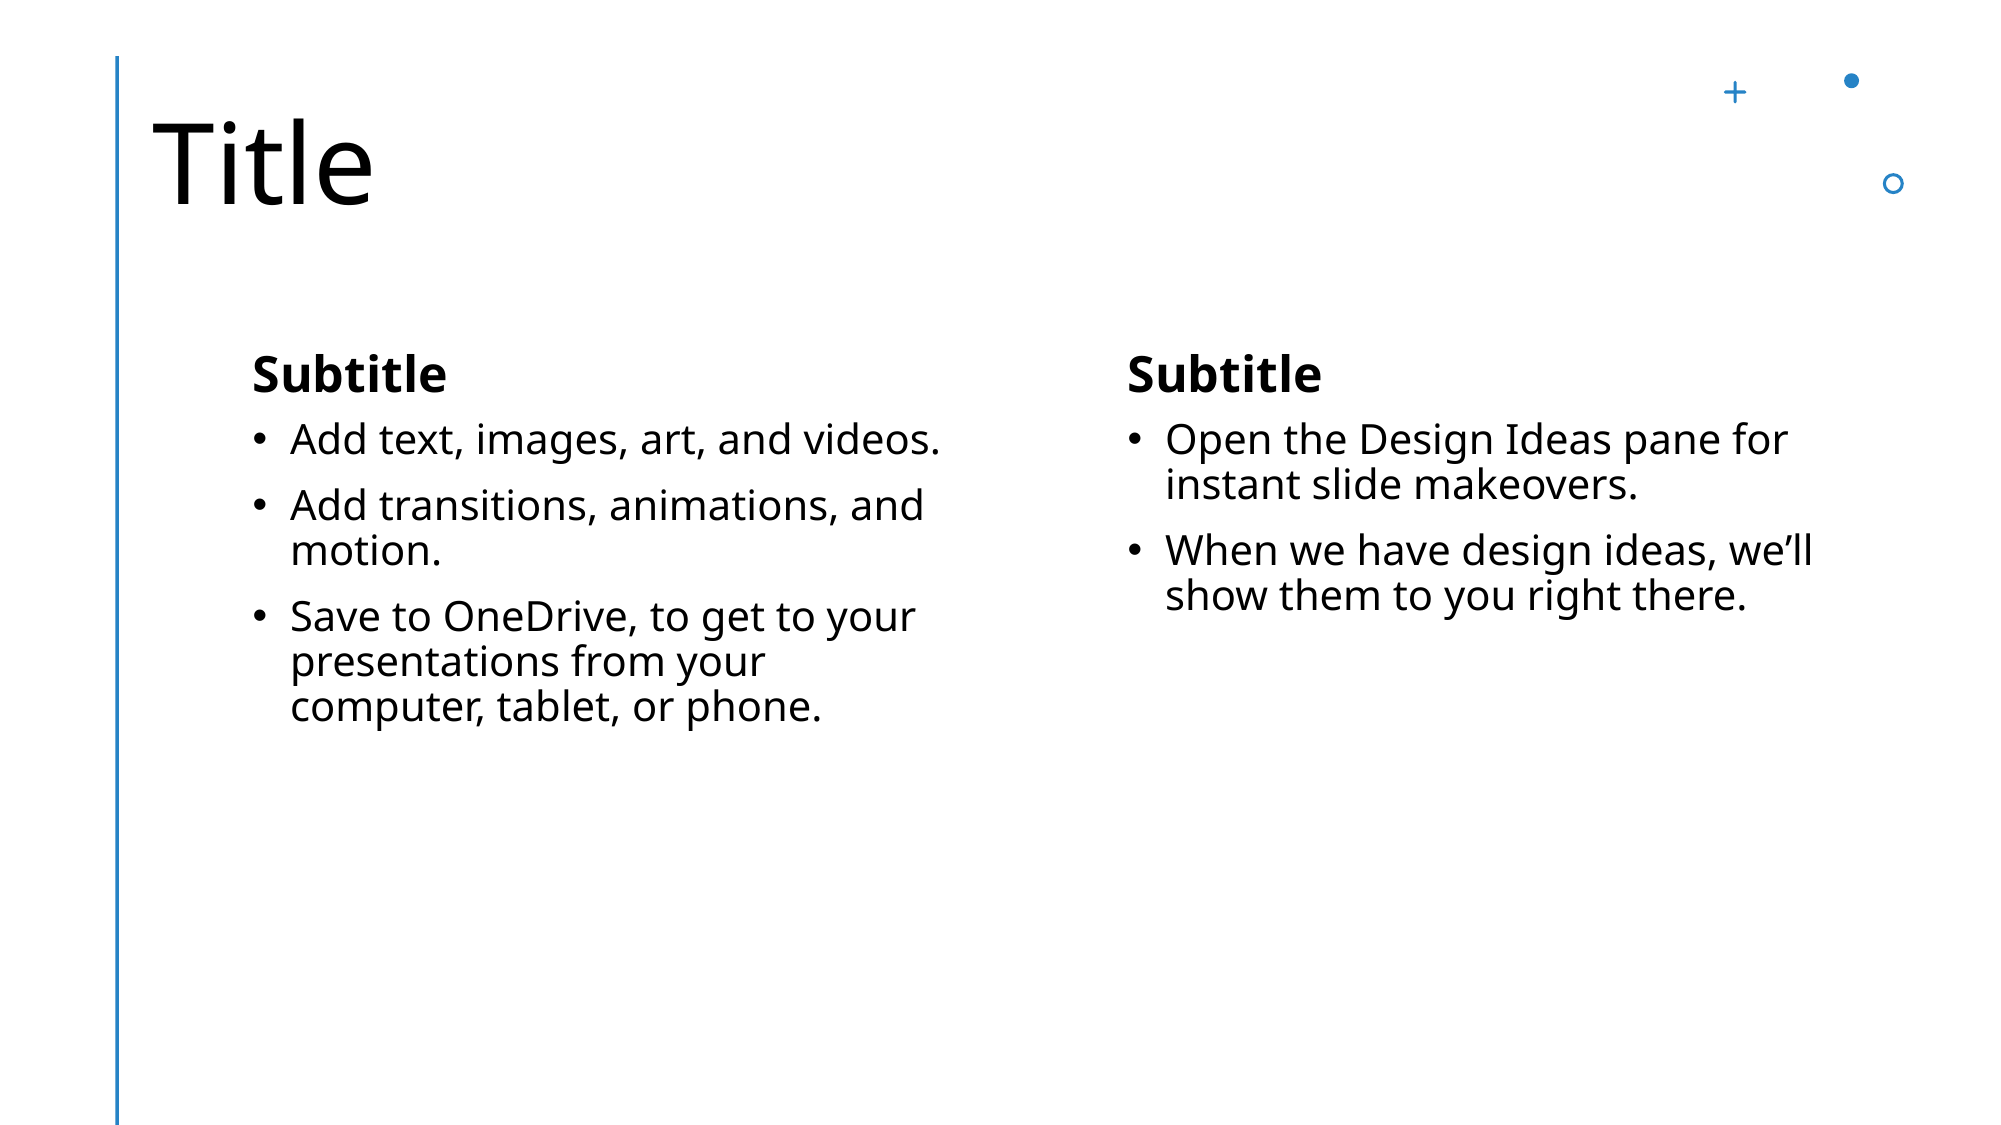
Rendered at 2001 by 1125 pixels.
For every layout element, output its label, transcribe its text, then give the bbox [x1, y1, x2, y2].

list Add text, images, art, and videos. Add transitions, animations, and motion. Save to OneDrive, to get to your presentations from your computer, tablet, or phone. [237, 410, 984, 1016]
list Subtitle [1112, 275, 1863, 410]
list Open the Design Ideas pane for instant slide makeovers. When we have design ideas, we’ll show them to you right there. [1112, 410, 1863, 1016]
list Subtitle [237, 275, 984, 410]
title Title [137, 59, 1863, 278]
